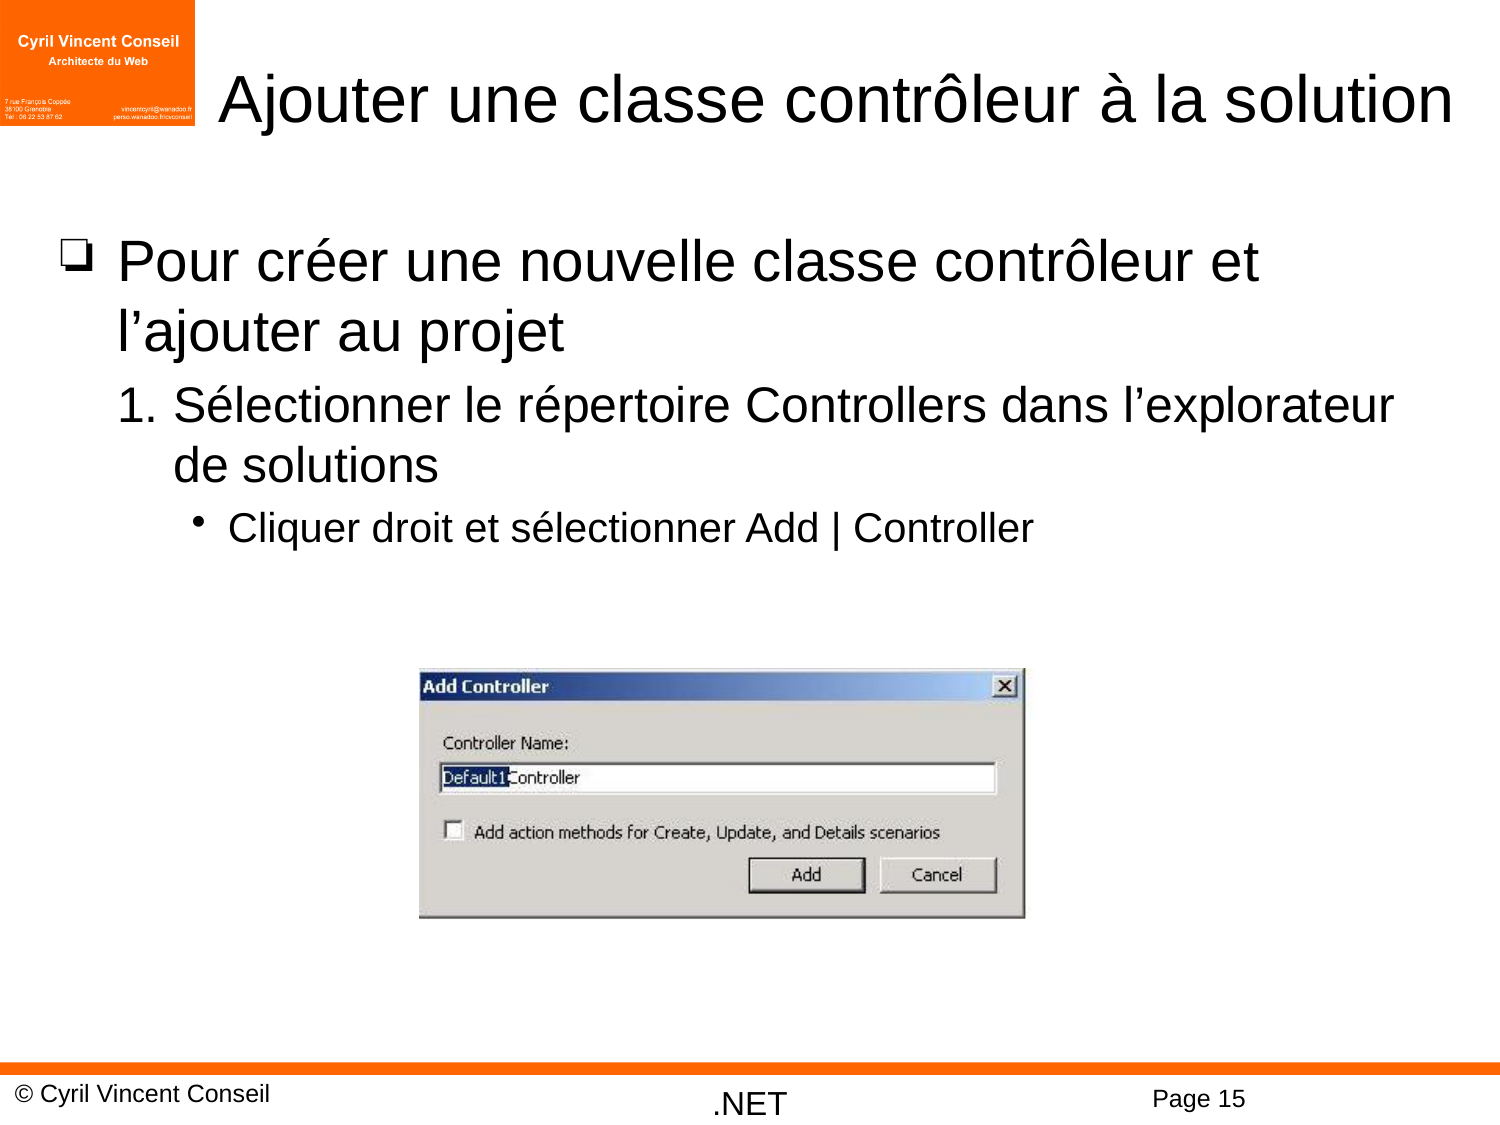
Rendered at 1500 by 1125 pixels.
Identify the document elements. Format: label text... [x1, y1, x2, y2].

picture [418, 668, 1036, 930]
title Ajouter une classe contrôleur à la solution [194, 2, 1480, 190]
list Pour créer une nouvelle classe contrôleur et l’ajouter au projet Sélectionner le répertoire Controllers dans l’explorateur de solutions Cliquer droit et sélectionner Add | Controller [45, 215, 1457, 723]
picture [0, 0, 195, 126]
